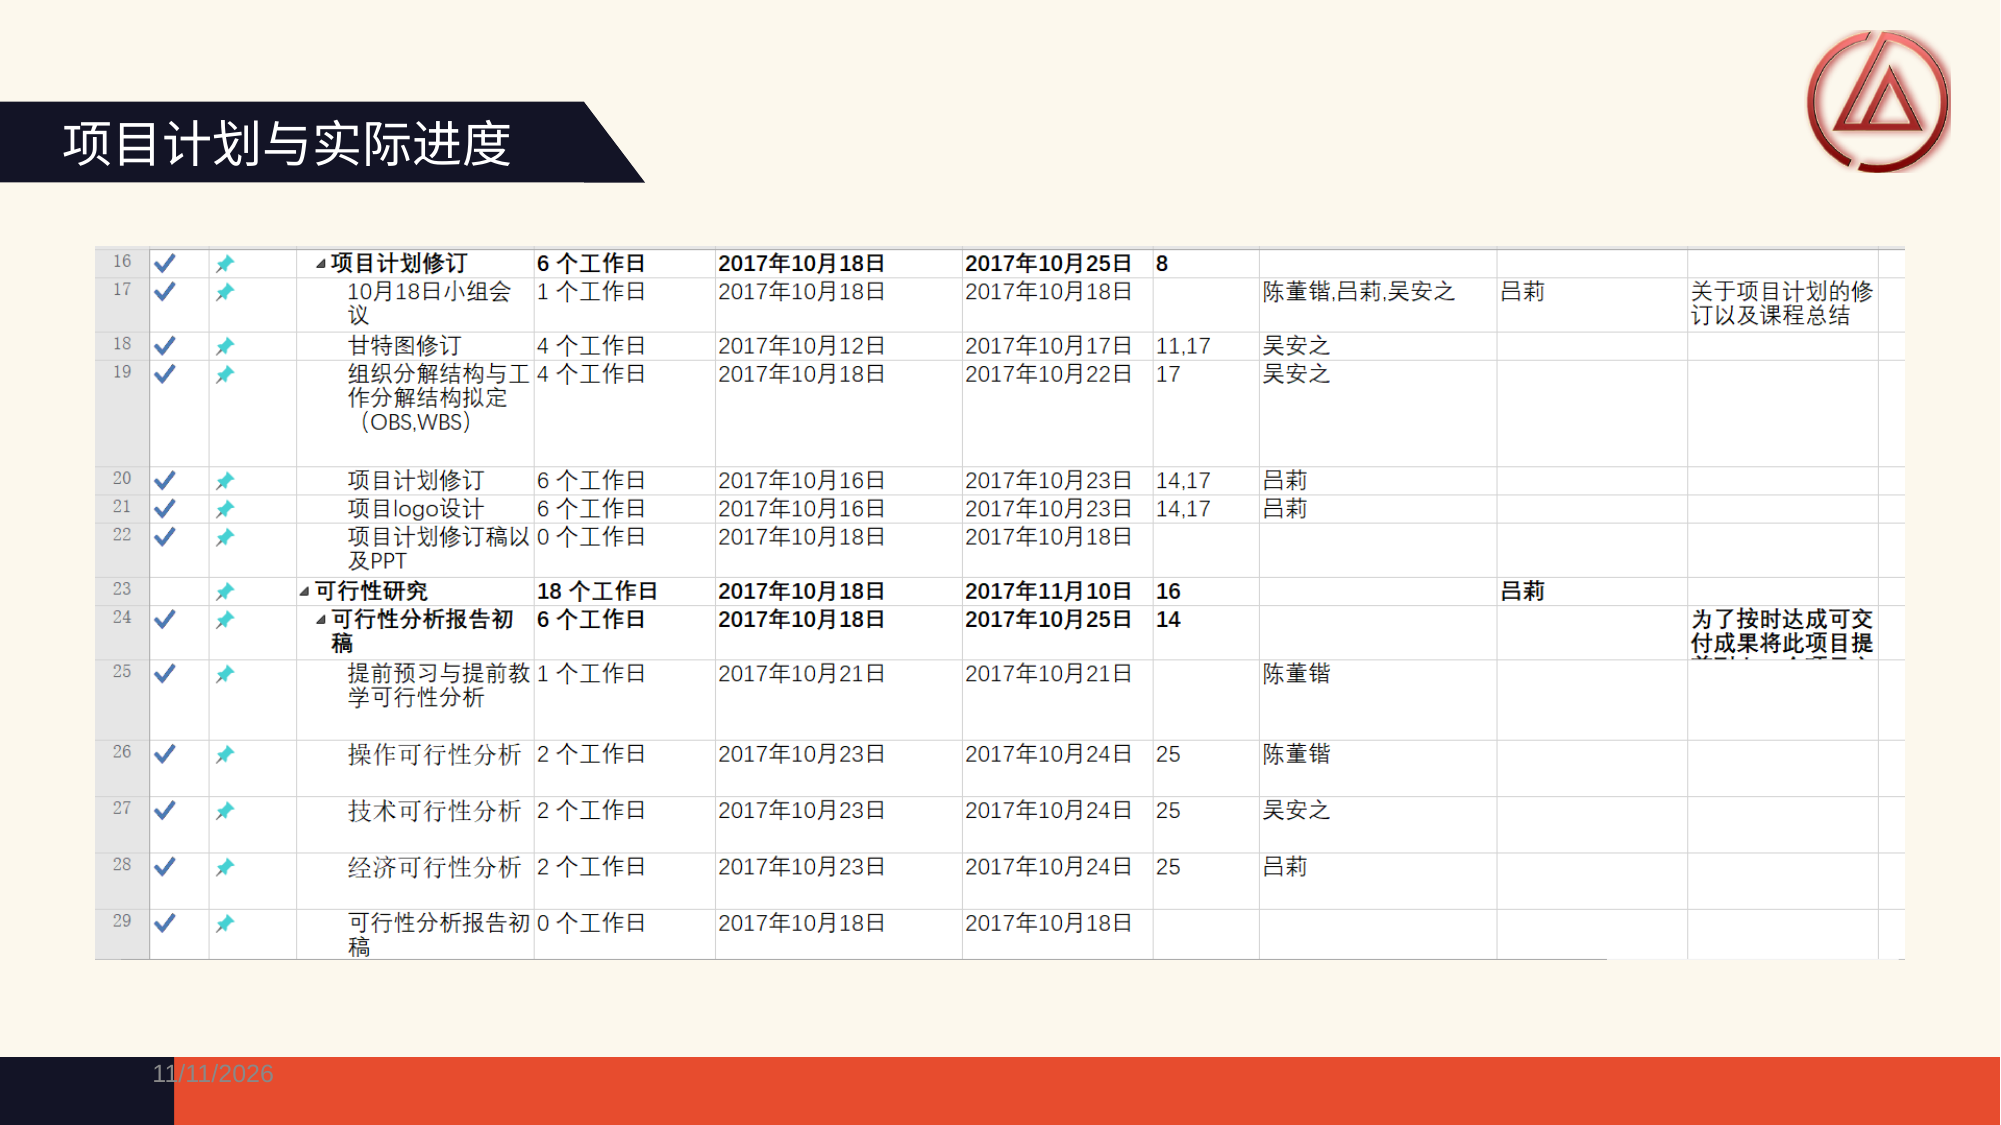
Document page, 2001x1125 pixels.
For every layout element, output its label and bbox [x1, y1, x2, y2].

picture [94, 246, 1905, 960]
slide_number [137, 1042, 588, 1103]
picture [1804, 30, 1951, 173]
text_box [0, 101, 646, 183]
